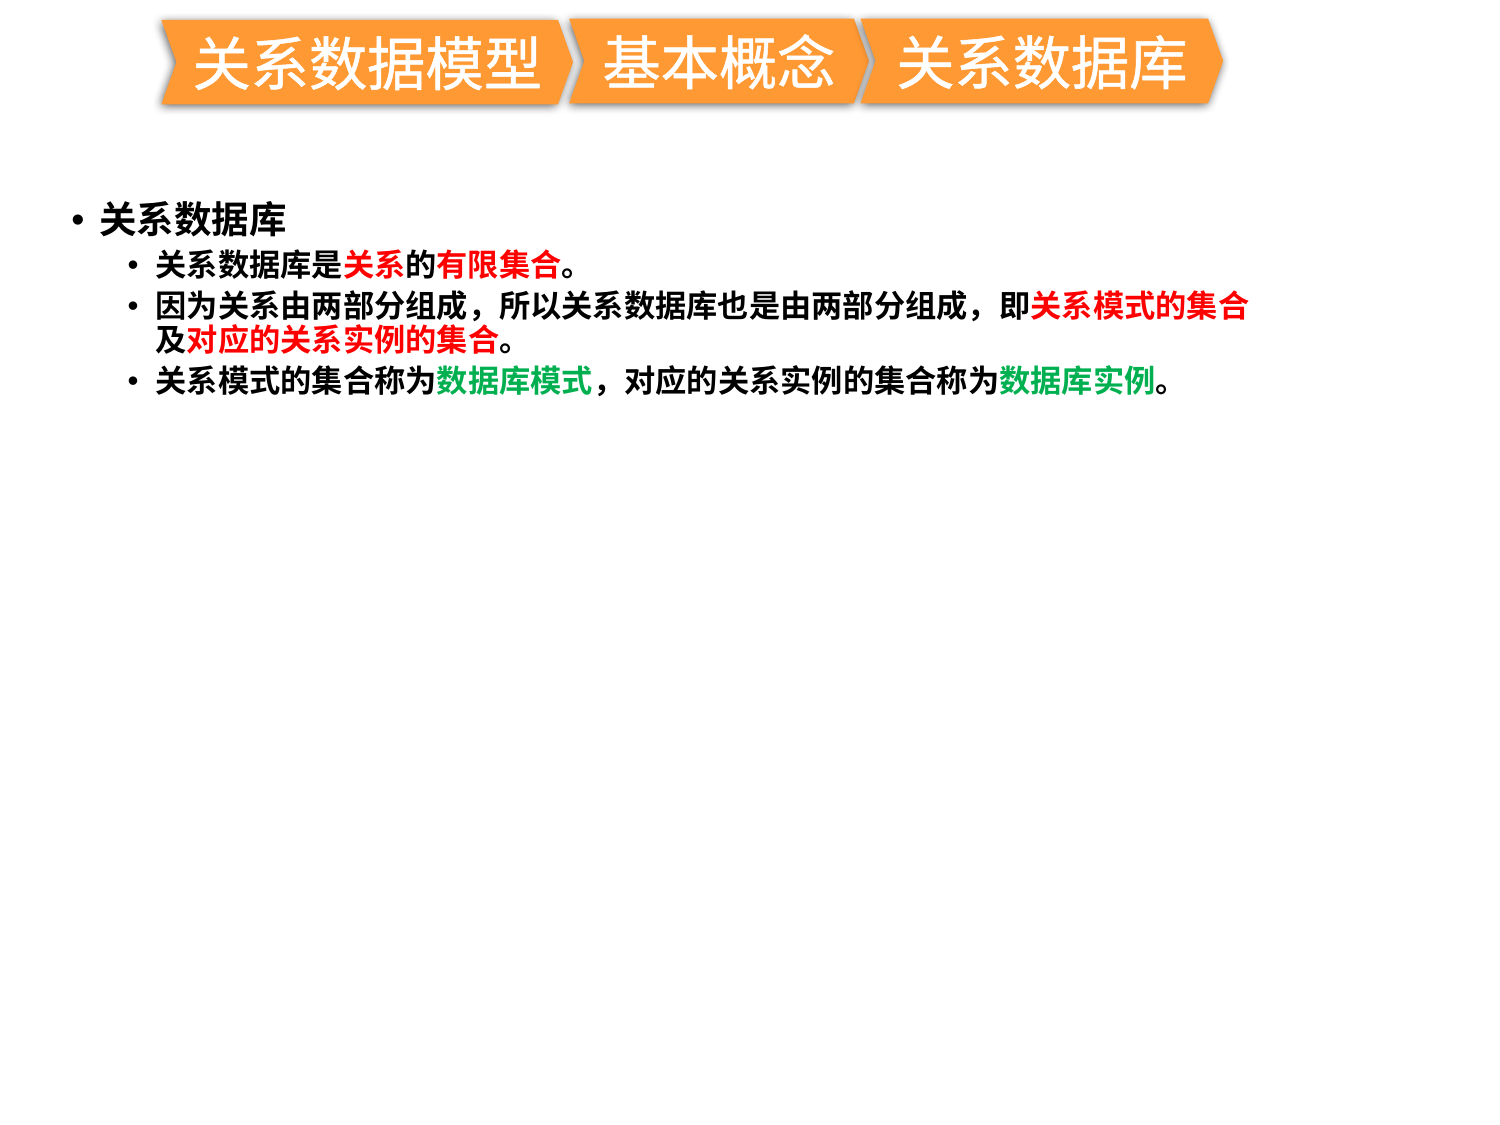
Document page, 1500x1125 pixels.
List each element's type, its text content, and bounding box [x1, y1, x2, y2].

table_cell 2 [230, 15, 1228, 115]
text_box 关系数据库 [860, 18, 1224, 104]
title [230, 0, 1500, 140]
list 关系数据库 关系数据库是关系的有限集合。 因为关系由两部分组成，所以关系数据库也是由两部分组成，即关系模式的集合及对应的关系实例的集合。 关系模式的集合称为数据库模式，对应的关系实例的集合称为数据库实例。 [0, 193, 1287, 669]
text_box 关系数据模型 [161, 19, 574, 105]
text_box 基本概念 [569, 18, 865, 104]
